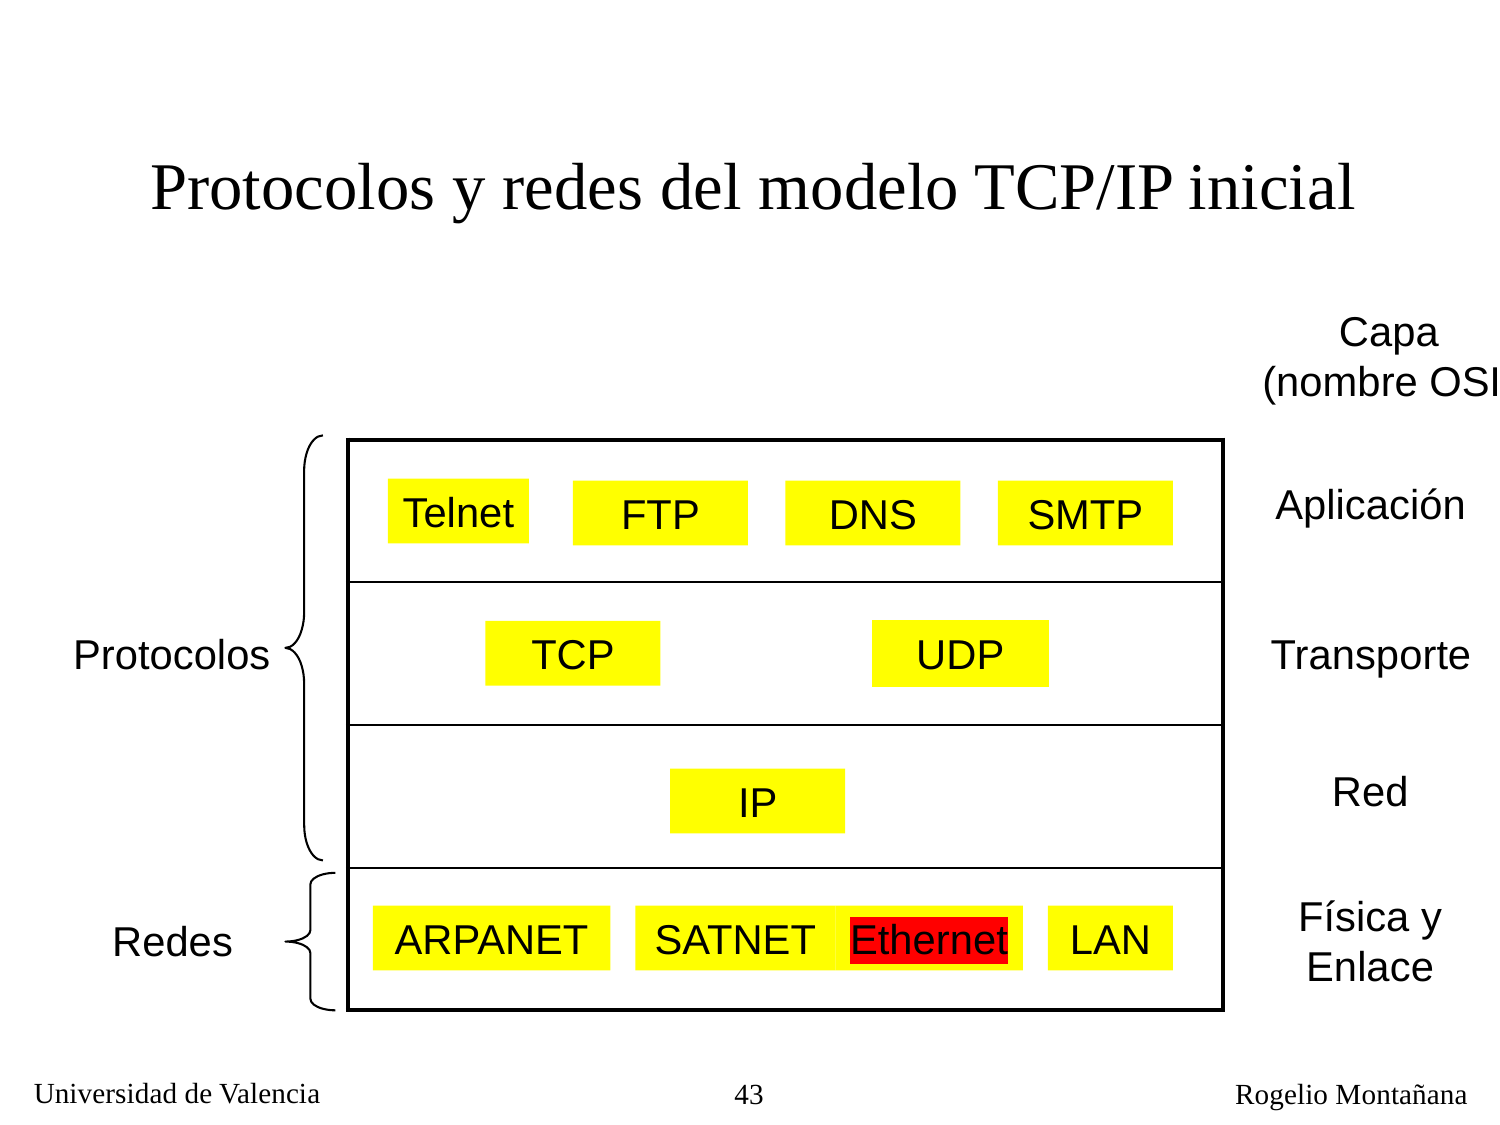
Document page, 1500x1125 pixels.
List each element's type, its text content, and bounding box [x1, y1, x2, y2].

text_box [286, 435, 323, 861]
text_box Red [1316, 757, 1424, 823]
text_box ARPANET [372, 905, 611, 971]
table_header [350, 442, 1221, 581]
table_cell [350, 583, 1221, 724]
text_box Telnet [387, 478, 529, 544]
text_box FTP [572, 480, 748, 546]
text_box Transporte [1255, 620, 1487, 686]
slide_number 43 [619, 1067, 780, 1116]
text_box [285, 872, 336, 1011]
text_box Protocolos [58, 620, 286, 686]
text_box SATNET [635, 905, 835, 971]
text_box LAN [1047, 905, 1173, 971]
text_box Ethernet [835, 905, 1023, 971]
text_box Aplicación [1260, 470, 1481, 536]
text_box Protocolos y redes del modelo TCP/IP inicial [135, 135, 1373, 231]
text_box Física y Enlace [1283, 882, 1457, 998]
text_box Capa (nombre OSI) [1247, 297, 1500, 413]
text_box Redes [97, 907, 248, 973]
table_cell [350, 726, 1221, 867]
text_box DNS [785, 480, 961, 546]
text_box UDP [872, 620, 1048, 686]
text_box TCP [485, 620, 661, 686]
text_box IP [670, 768, 846, 834]
text_box SMTP [997, 480, 1173, 546]
table_cell [350, 869, 1221, 1008]
